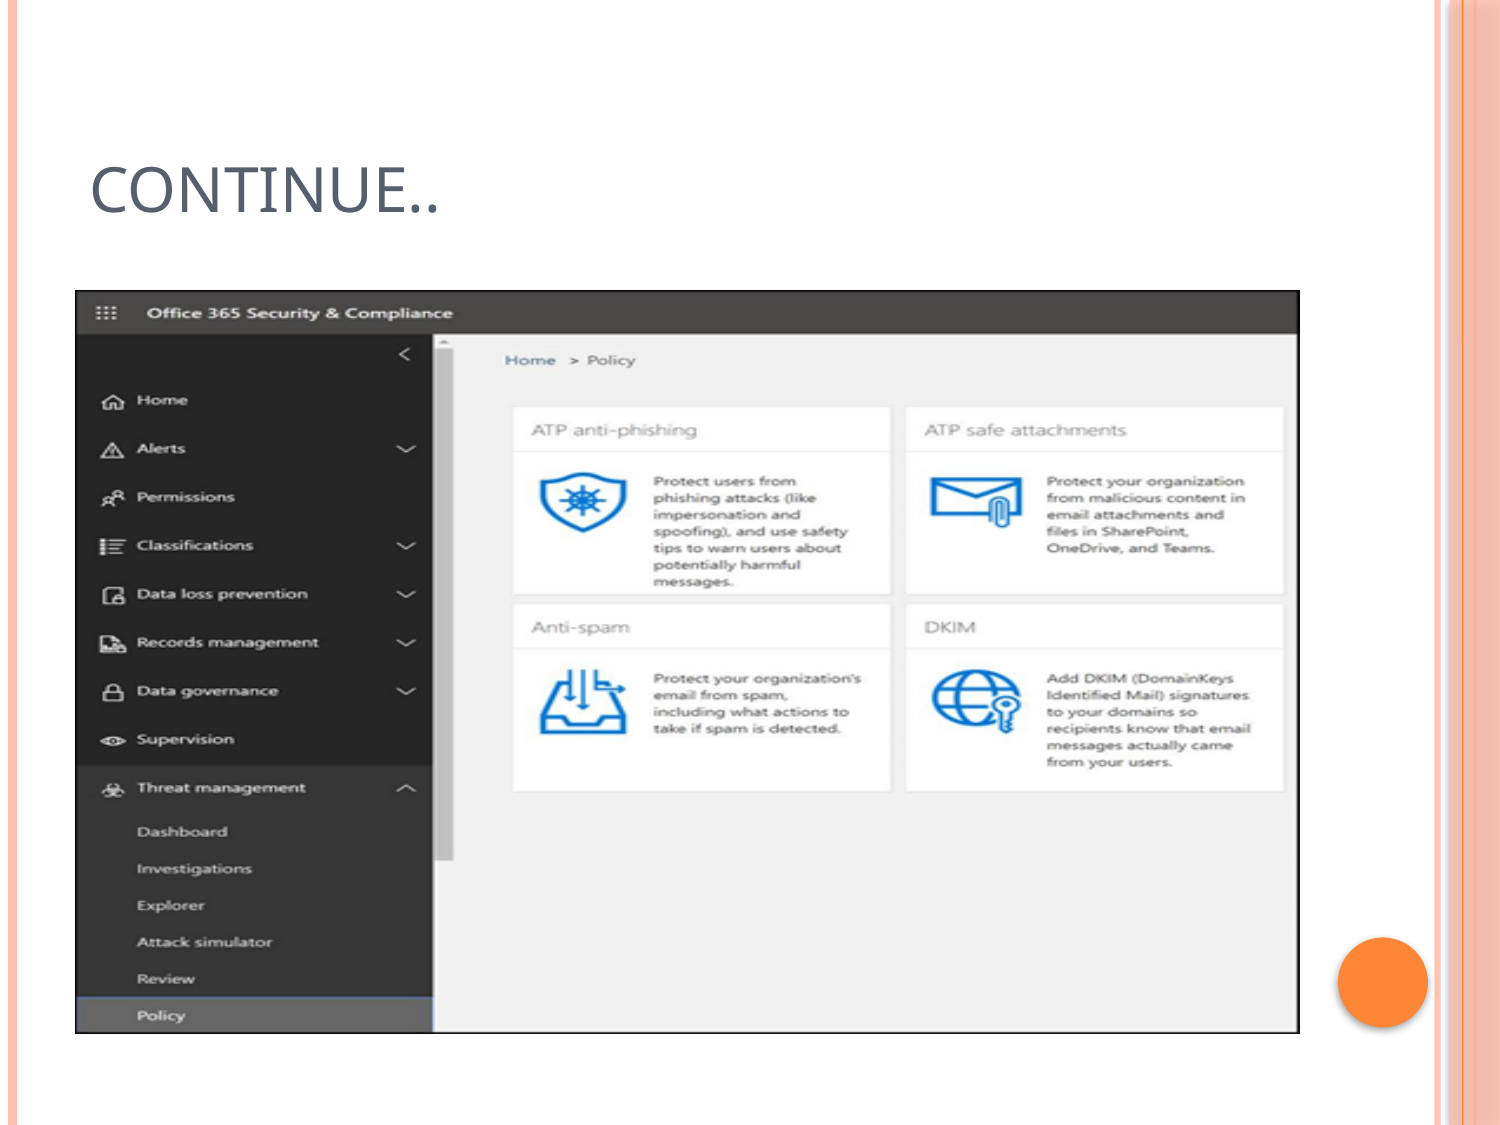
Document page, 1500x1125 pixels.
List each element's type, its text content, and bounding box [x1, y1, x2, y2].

title Continue.. [75, 45, 1300, 233]
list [74, 289, 1301, 1035]
